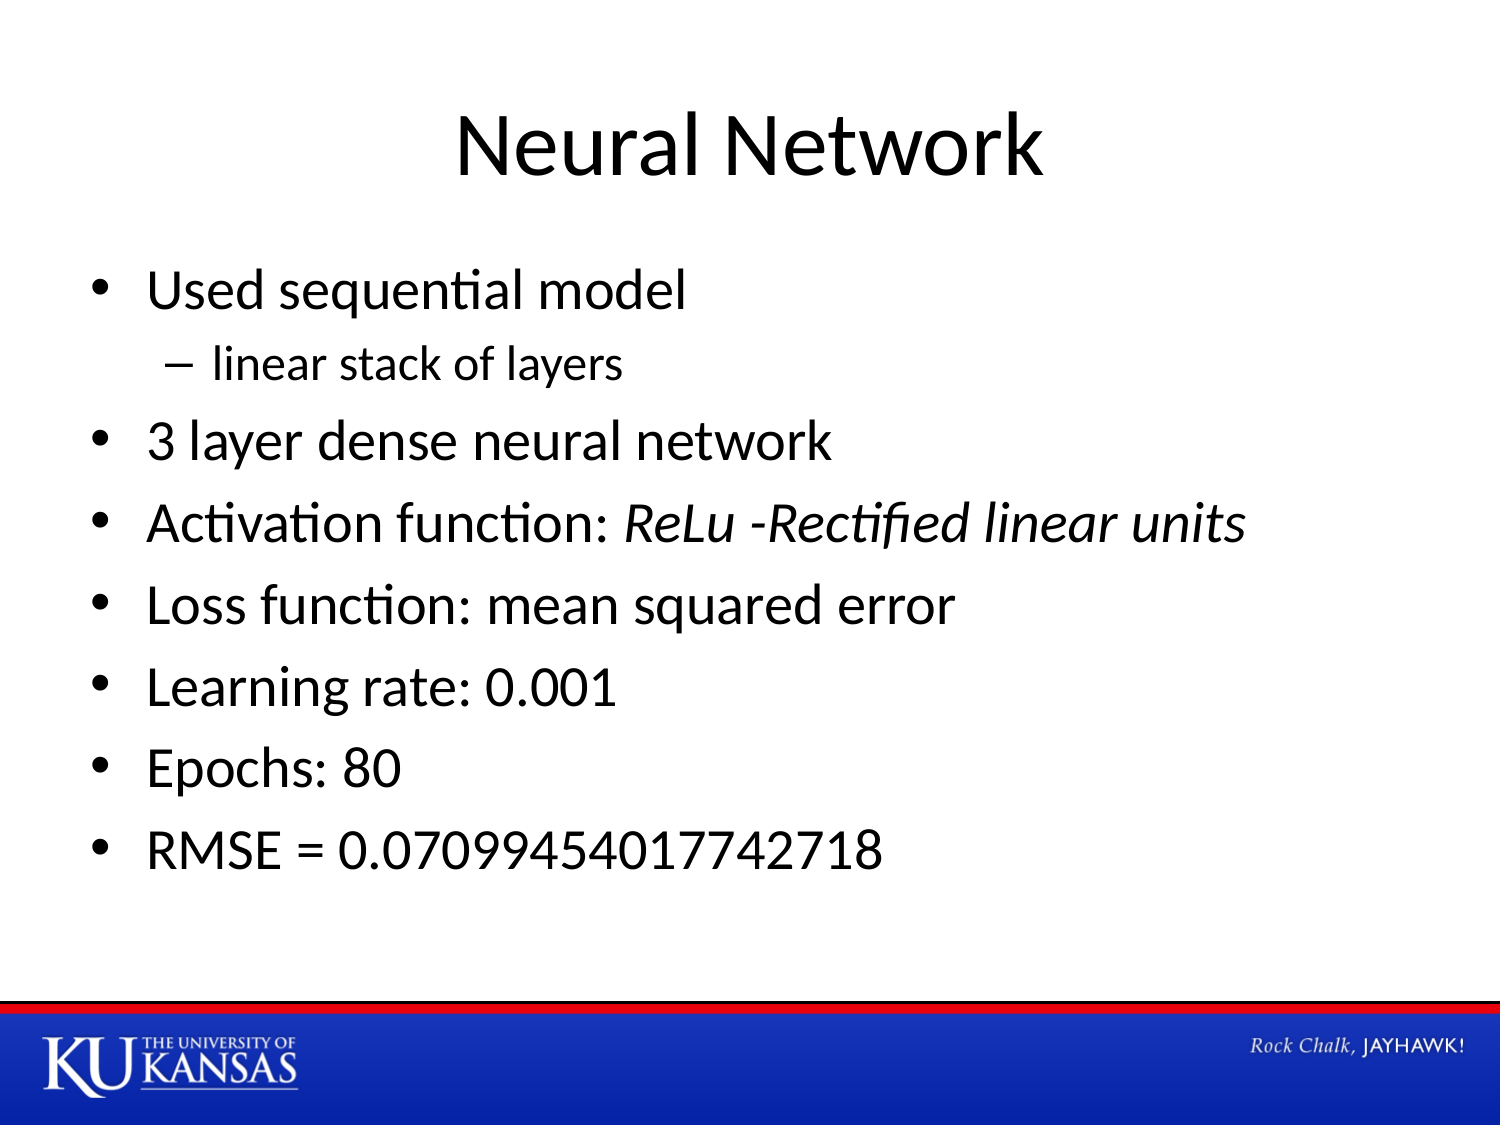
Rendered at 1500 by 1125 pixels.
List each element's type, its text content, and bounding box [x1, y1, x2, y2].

list Used sequential model linear stack of layers 3 layer dense neural network Activation function: ReLu -Rectified linear units Loss function: mean squared error Learning rate: 0.001 Epochs: 80 RMSE = 0.07099454017742718 [75, 243, 1425, 999]
picture [0, 1001, 1500, 1125]
title Neural Network [75, 45, 1425, 233]
